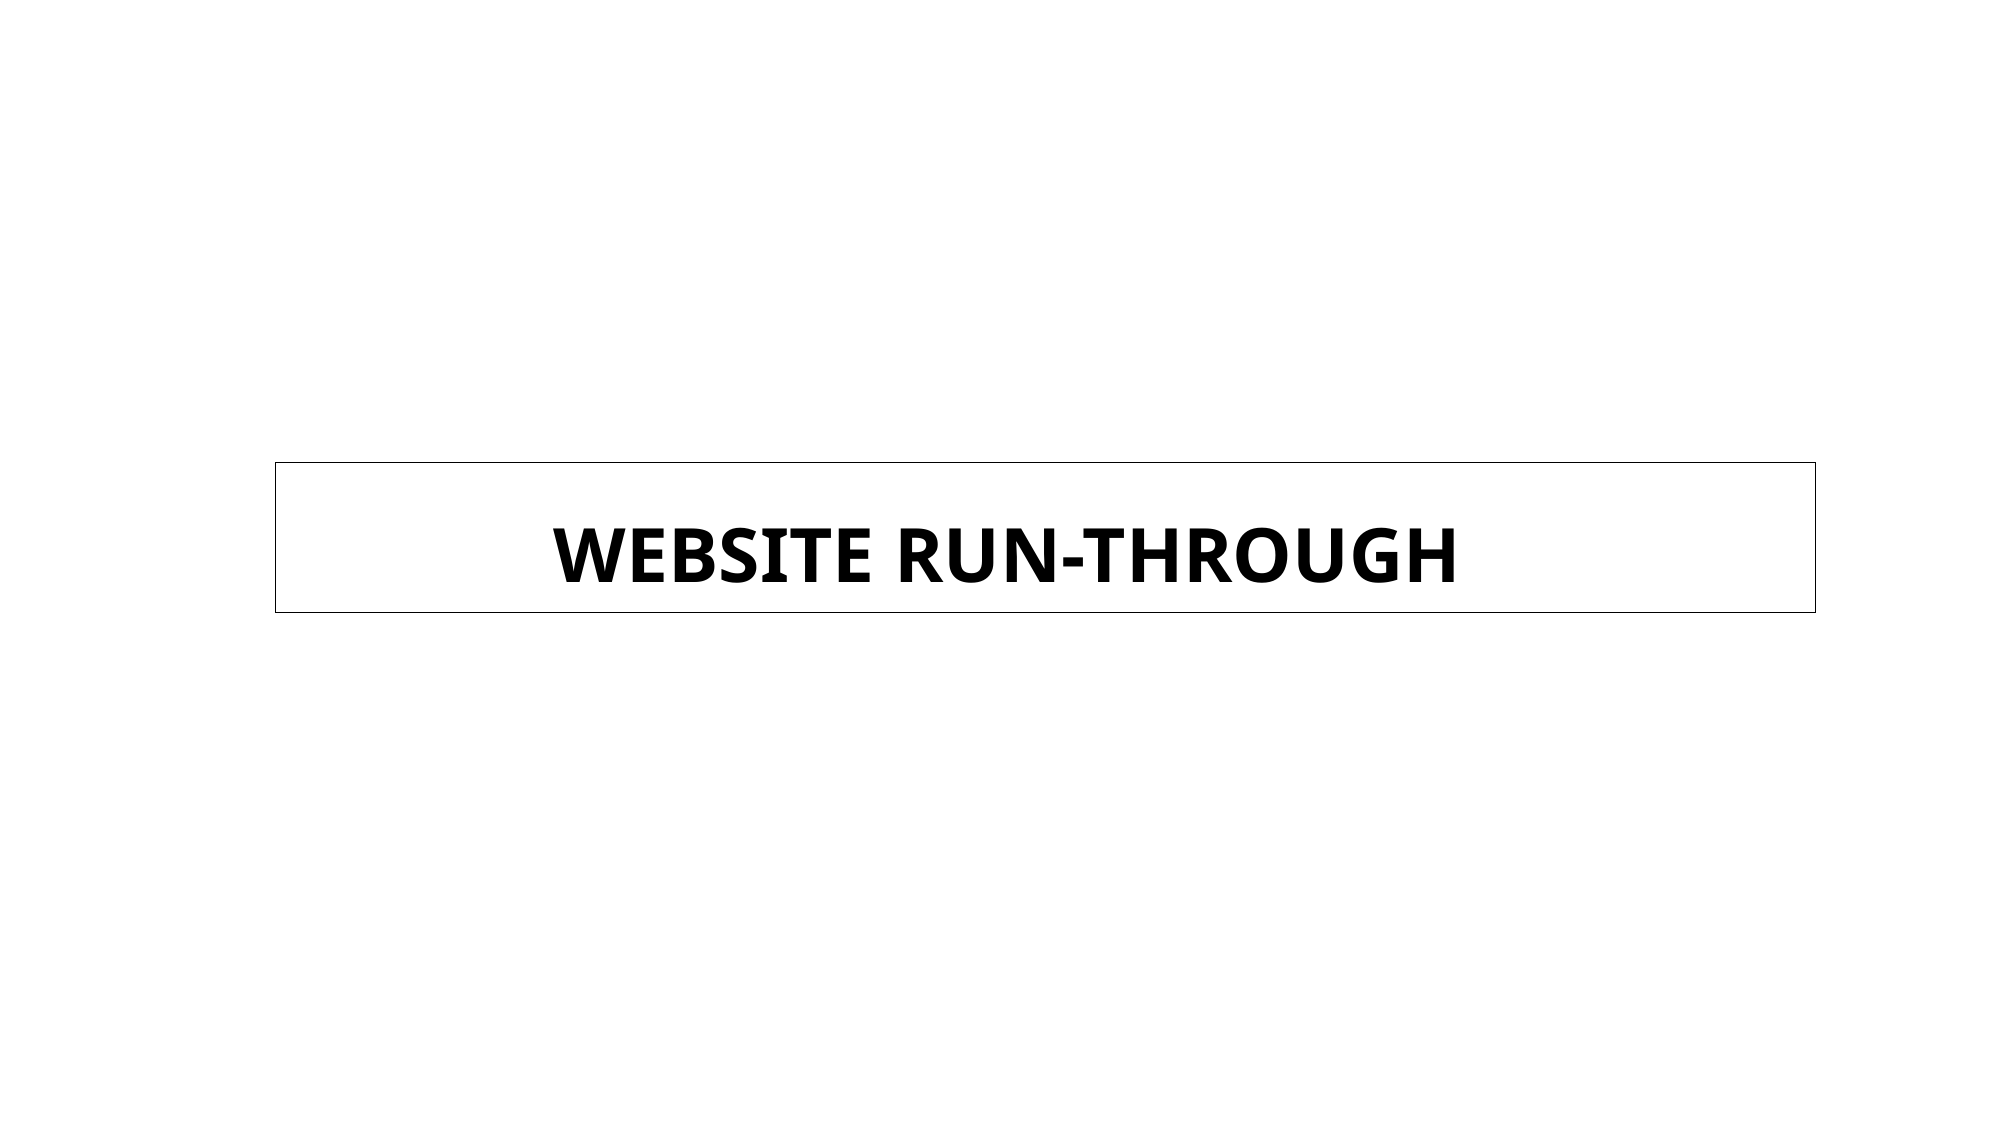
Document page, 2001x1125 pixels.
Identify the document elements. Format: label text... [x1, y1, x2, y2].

text_box WEBSITE RUN-THROUGH [275, 462, 1816, 613]
